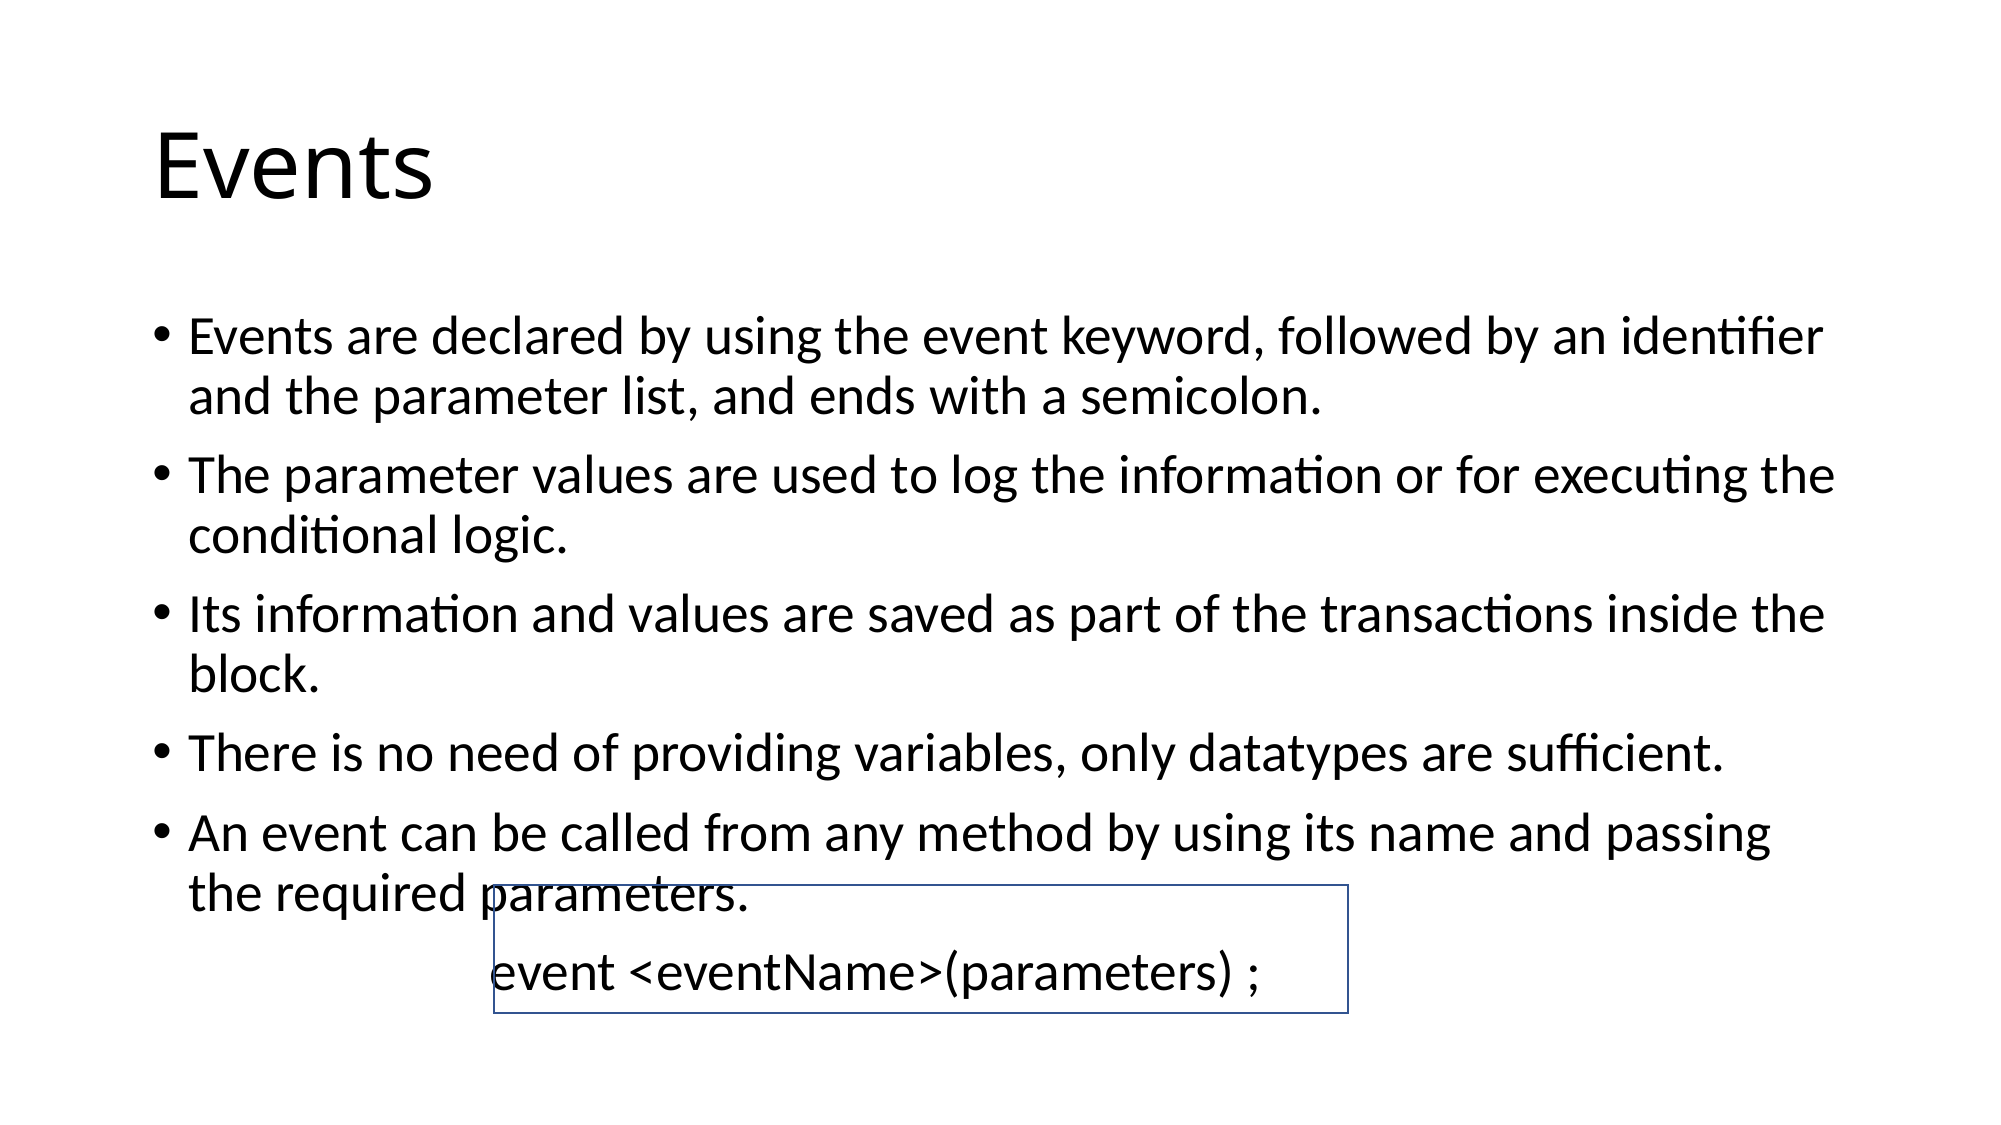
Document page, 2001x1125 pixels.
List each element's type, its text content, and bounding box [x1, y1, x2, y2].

text_box [493, 884, 1349, 1014]
title Events [137, 59, 1863, 278]
list Events are declared by using the event keyword, followed by an identifier and the parameter list, and ends with a semicolon. The parameter values are used to log the information or for executing the conditional logic. Its information and values are saved as part of the transactions inside the block. There is no need of providing variables, only datatypes are sufficient. An event can be called from any method by using its name and passing the required parameters. event <eventName>(parameters) ; [137, 299, 1863, 1014]
